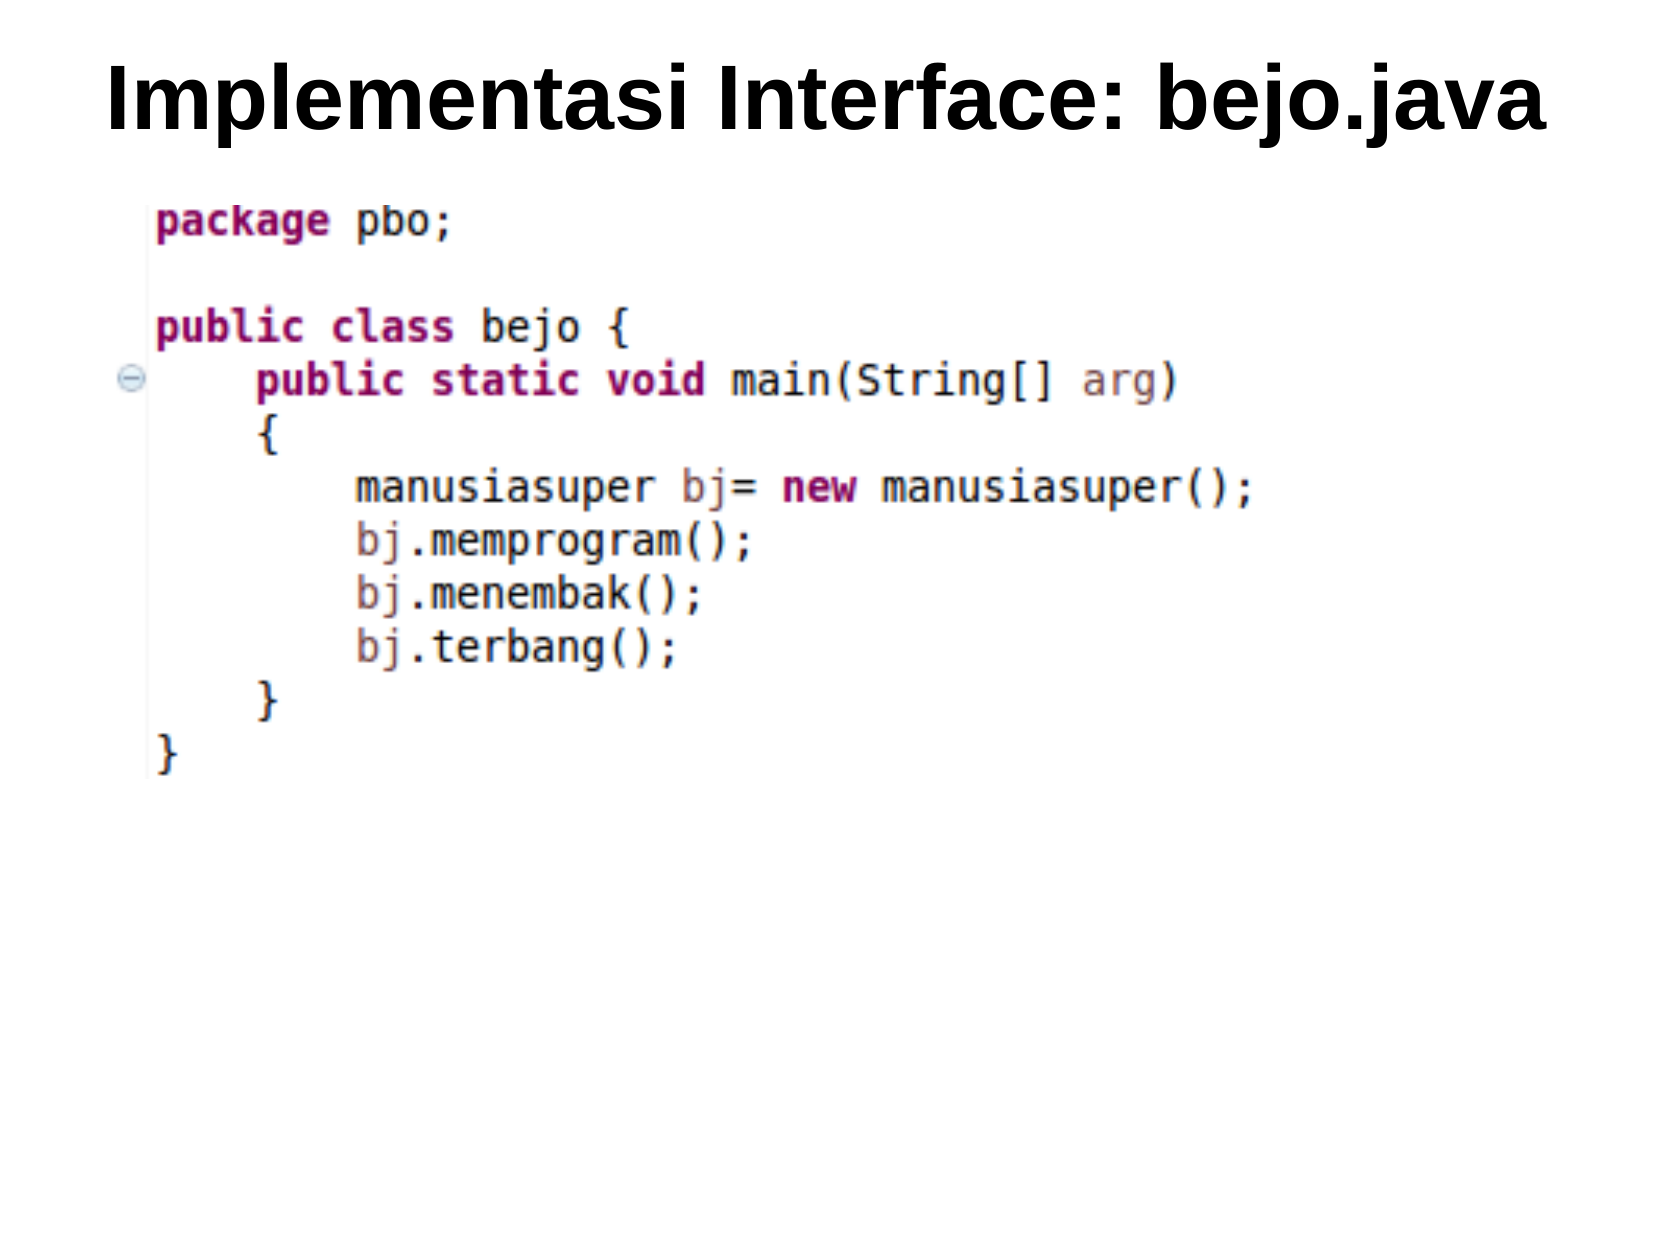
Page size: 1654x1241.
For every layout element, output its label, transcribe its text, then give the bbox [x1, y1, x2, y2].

picture [105, 205, 1371, 779]
text_box Implementasi Interface: bejo.java [82, 49, 1571, 136]
